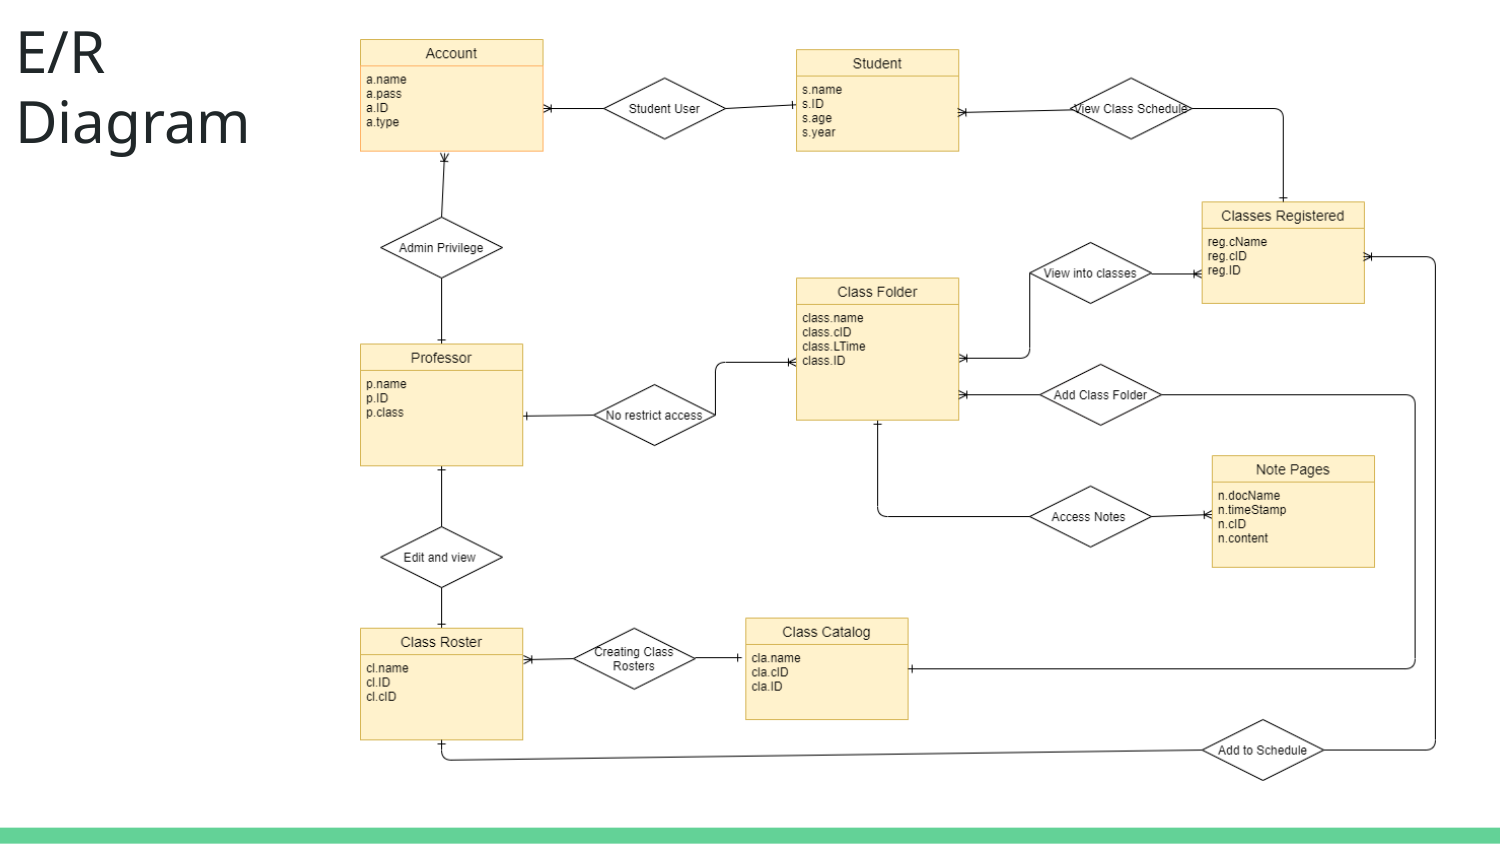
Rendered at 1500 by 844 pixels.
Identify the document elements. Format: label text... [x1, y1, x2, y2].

title E/R Diagram [0, 0, 367, 94]
picture [360, 39, 1445, 781]
